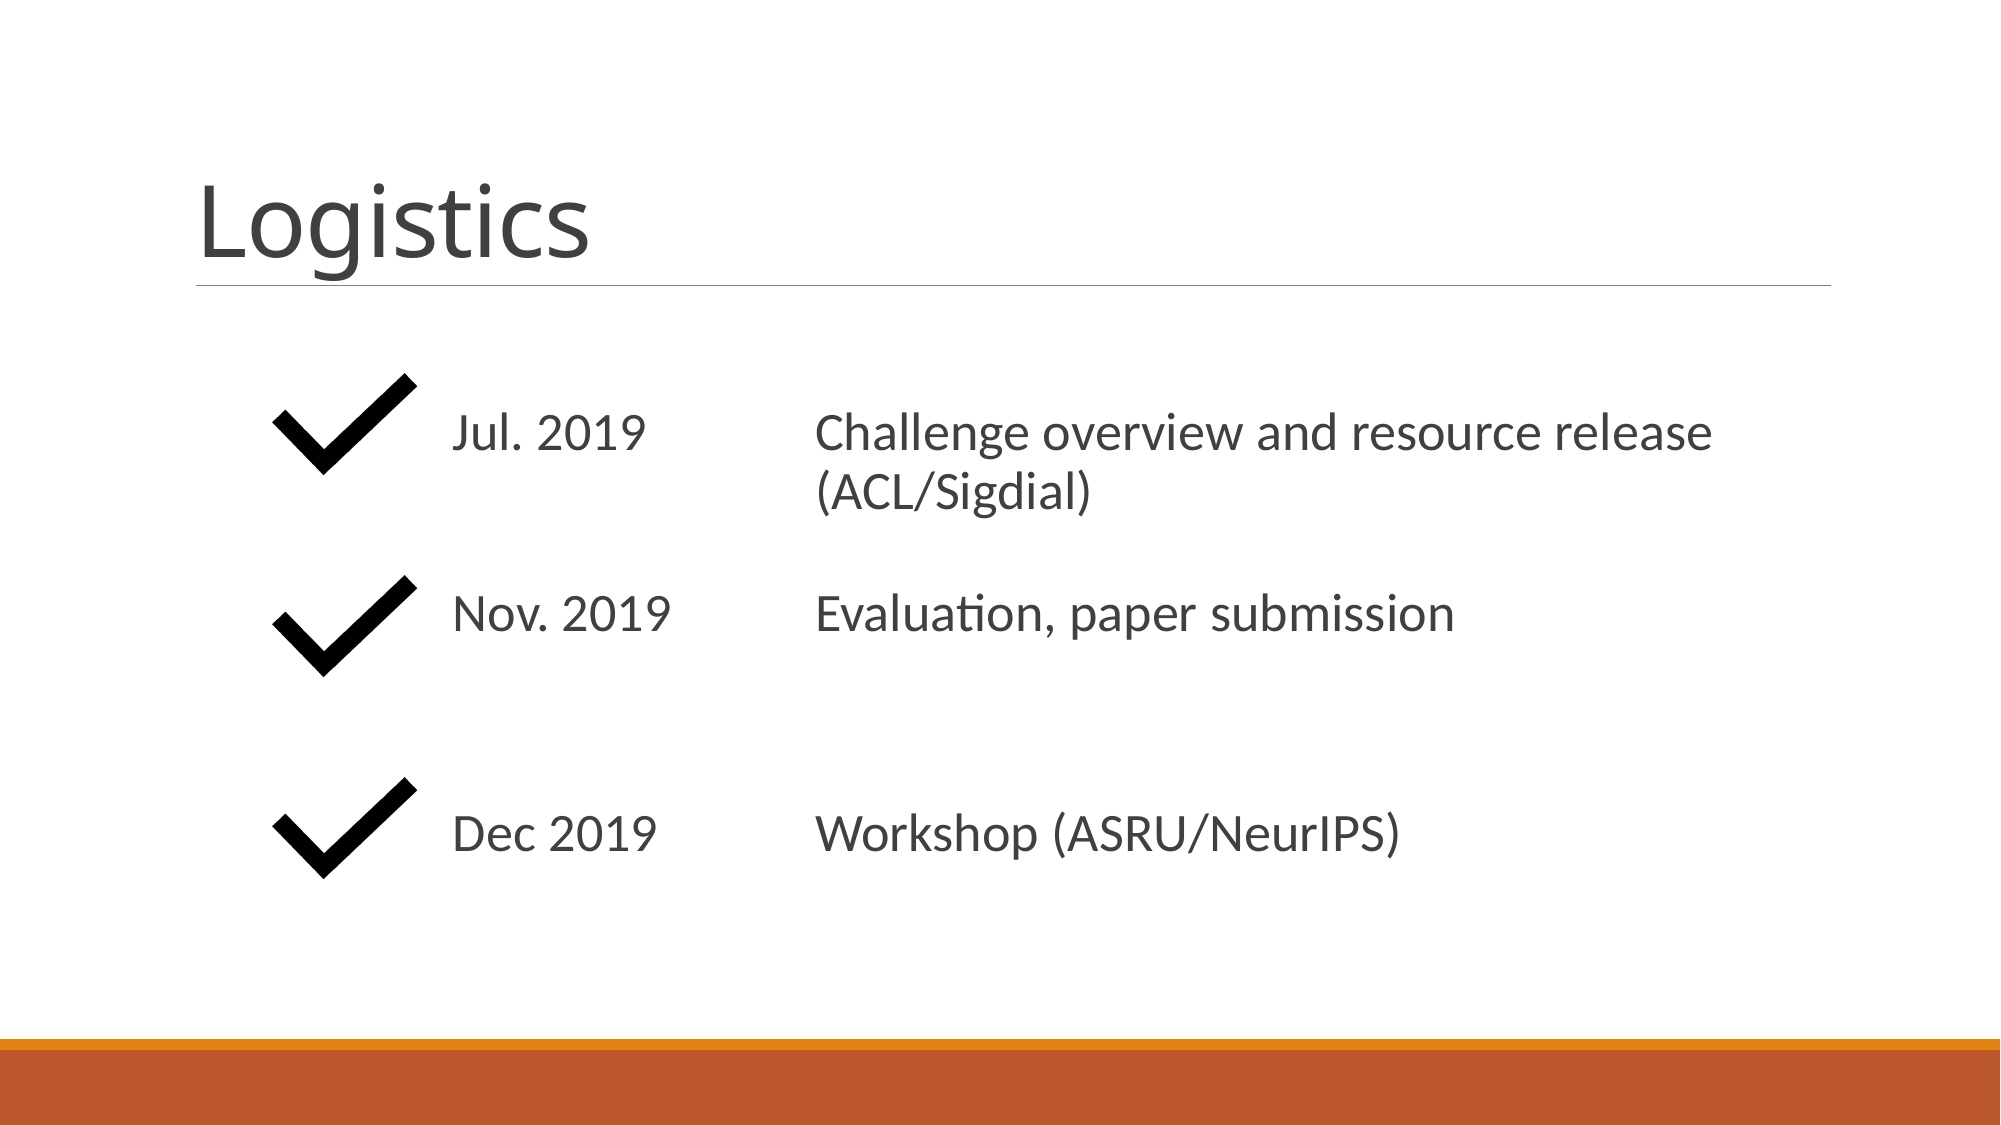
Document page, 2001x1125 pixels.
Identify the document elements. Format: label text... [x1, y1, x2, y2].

text_box Nov. 2019 [437, 577, 682, 675]
text_box Dec 2019 [437, 797, 682, 894]
picture [269, 348, 421, 500]
list Challenge overview and resource release (ACL/Sigdial) [800, 396, 1830, 494]
text_box Jul. 2019 [437, 396, 682, 494]
text_box Workshop (ASRU/NeurIPS) [800, 797, 1890, 947]
picture [269, 550, 421, 702]
picture [269, 752, 421, 904]
title Logistics [180, 47, 1830, 285]
text_box Evaluation, paper submission [799, 577, 1880, 675]
